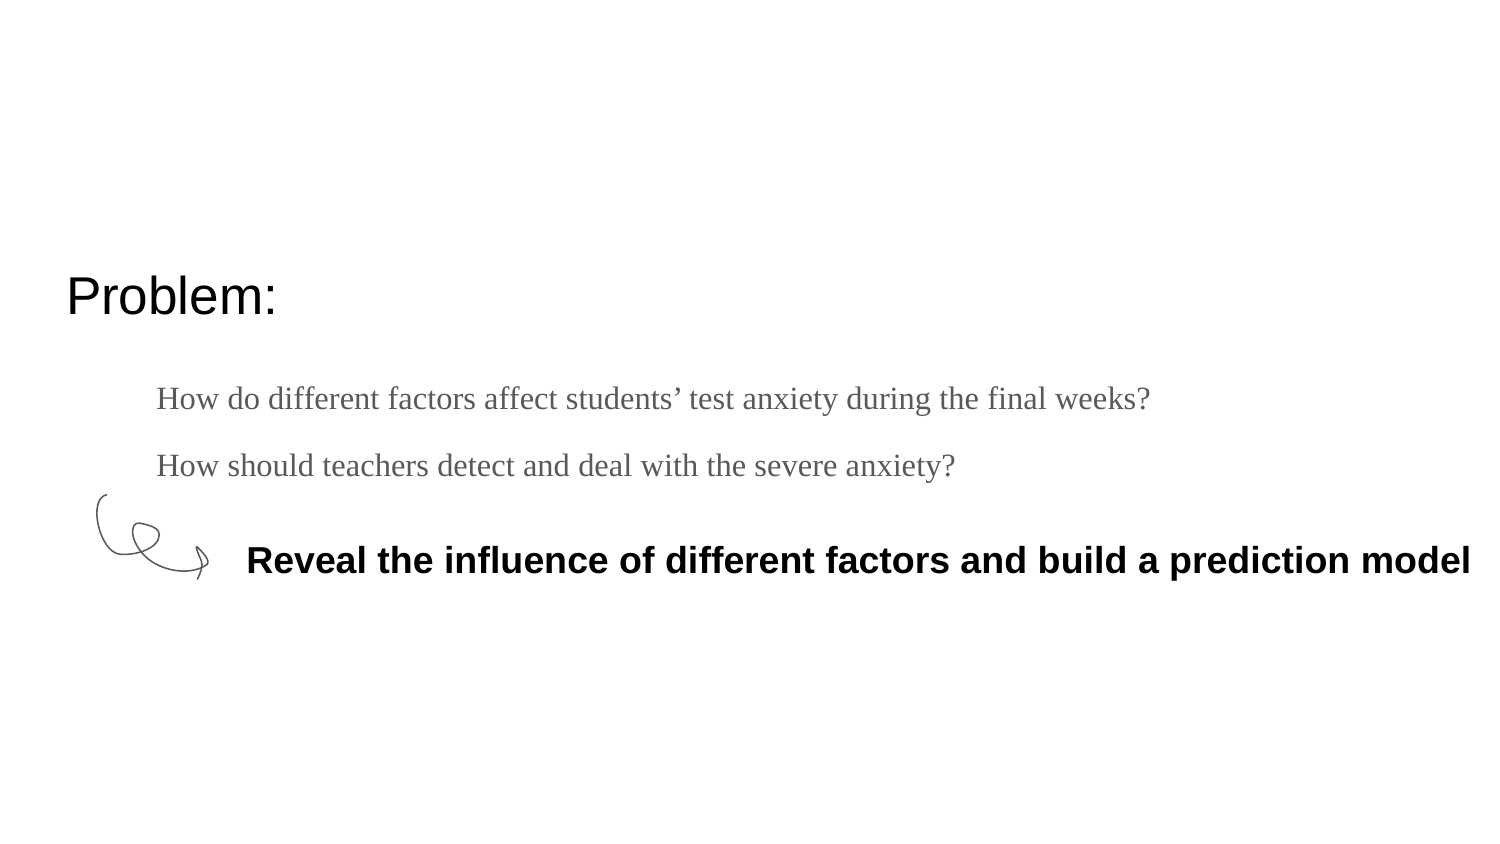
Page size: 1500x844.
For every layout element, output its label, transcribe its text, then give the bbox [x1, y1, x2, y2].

title Problem: [51, 246, 1449, 341]
list How do different factors affect students’ test anxiety during the final weeks? How should teachers detect and deal with the severe anxiety? [141, 356, 1320, 500]
text_box [96, 494, 208, 580]
text_box Reveal the influence of different factors and build a prediction model [231, 521, 1500, 597]
